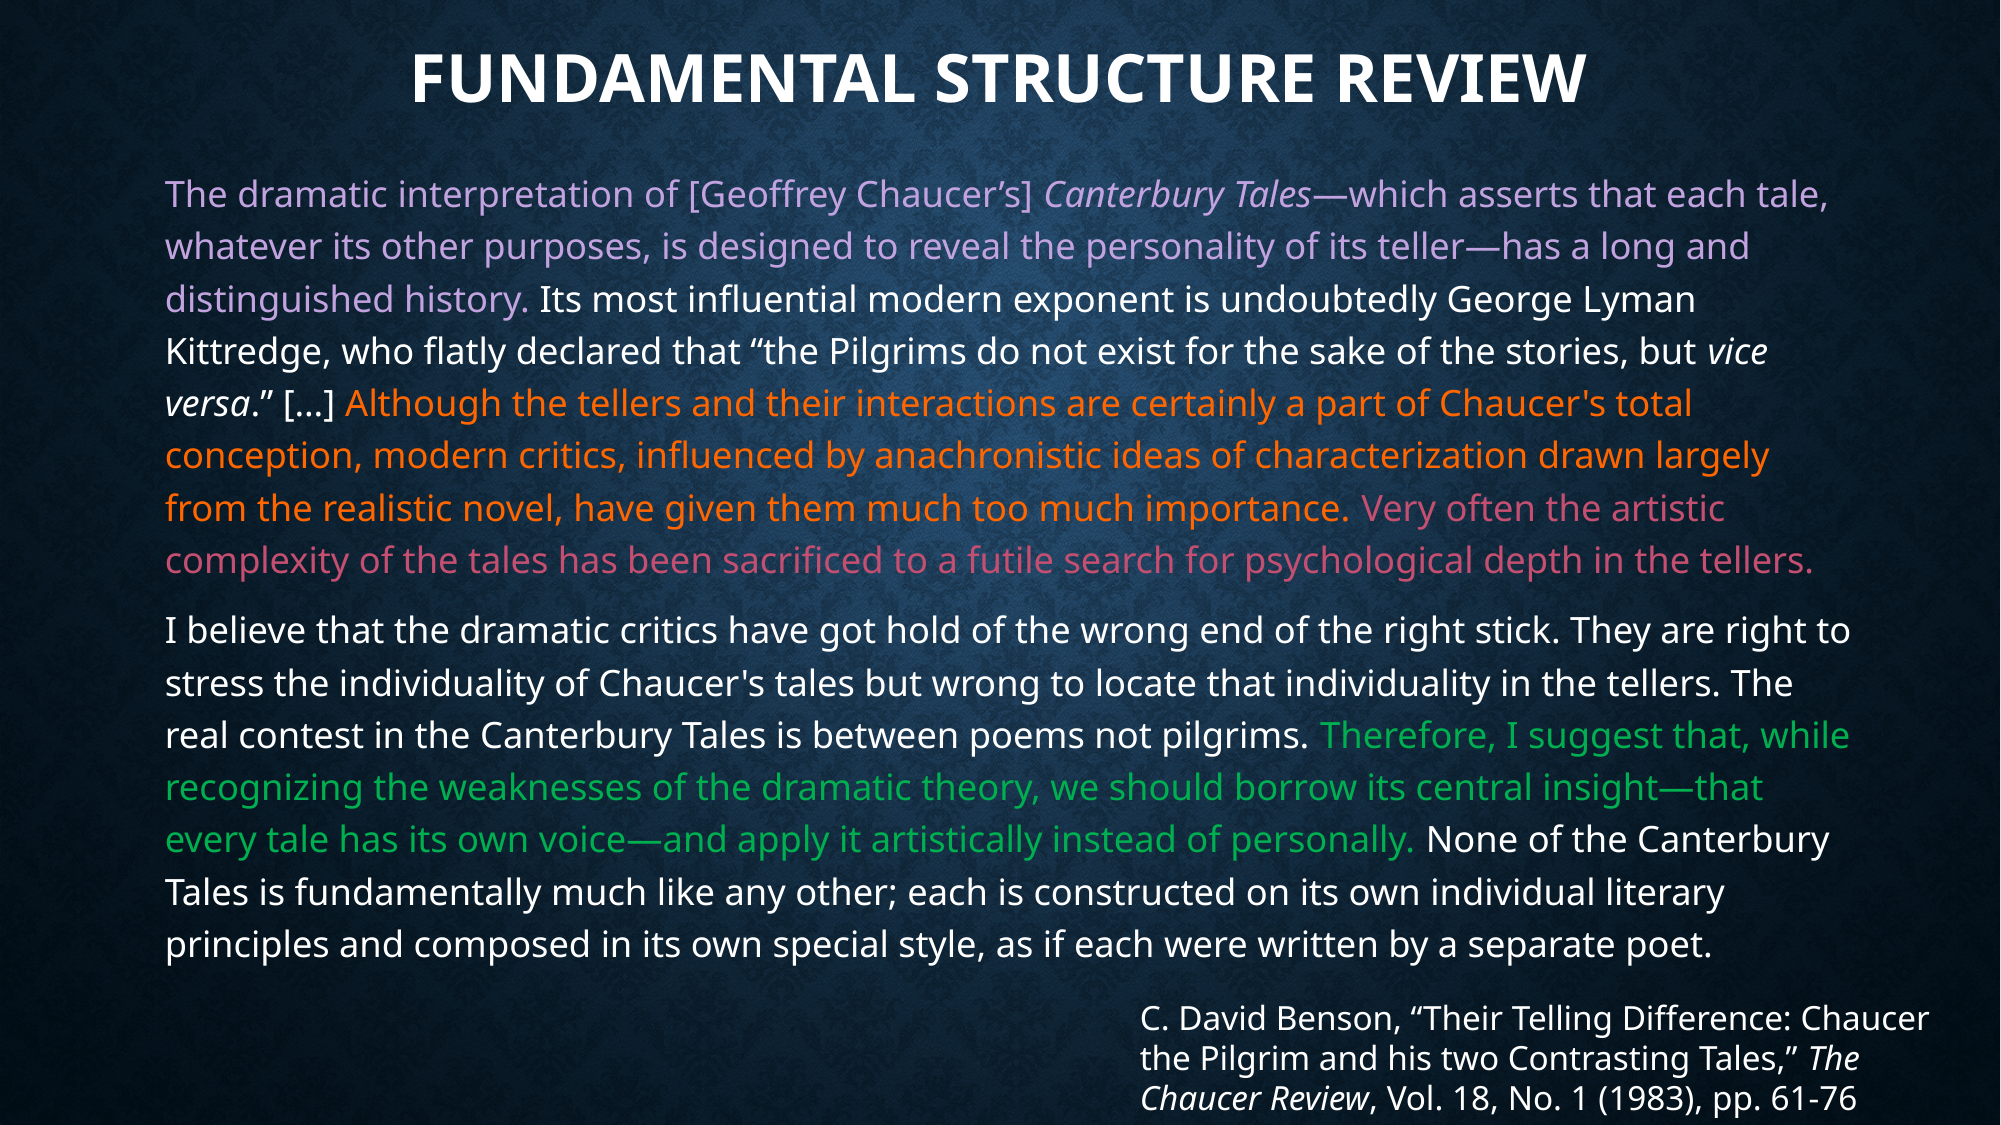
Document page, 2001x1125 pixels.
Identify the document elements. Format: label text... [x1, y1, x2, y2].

list The dramatic interpretation of [Geoffrey Chaucer’s] Canterbury Tales—which asserts that each tale, whatever its other purposes, is designed to reveal the personality of its teller—has a long and distinguished history. Its most influential modern exponent is undoubtedly George Lyman Kittredge, who flatly declared that “the Pilgrims do not exist for the sake of the stories, but vice versa.” […] Although the tellers and their interactions are certainly a part of Chaucer's total conception, modern critics, influenced by anachronistic ideas of characterization drawn largely from the realistic novel, have given them much too much importance. Very often the artistic complexity of the tales has been sacrificed to a futile search for psychological depth in the tellers. I believe that the dramatic critics have got hold of the wrong end of the right stick. They are right to stress the individuality of Chaucer's tales but wrong to locate that individuality in the tellers. The real contest in the Canterbury Tales is between poems not pilgrims. Therefore, I suggest that, while recognizing the weaknesses of the dramatic theory, we should borrow its central insight—that every tale has its own voice—and apply it artistically instead of personally. None of the Canterbury Tales is fundamentally much like any other; each is constructed on its own individual literary principles and composed in its own special style, as if each were written by a separate poet. [149, 154, 1874, 1034]
title Fundamental Structure Review [149, 0, 1849, 154]
text_box C. David Benson, “Their Telling Difference: Chaucer the Pilgrim and his two Contrasting Tales,” The Chaucer Review, Vol. 18, No. 1 (1983), pp. 61-76 [1125, 989, 1952, 1125]
